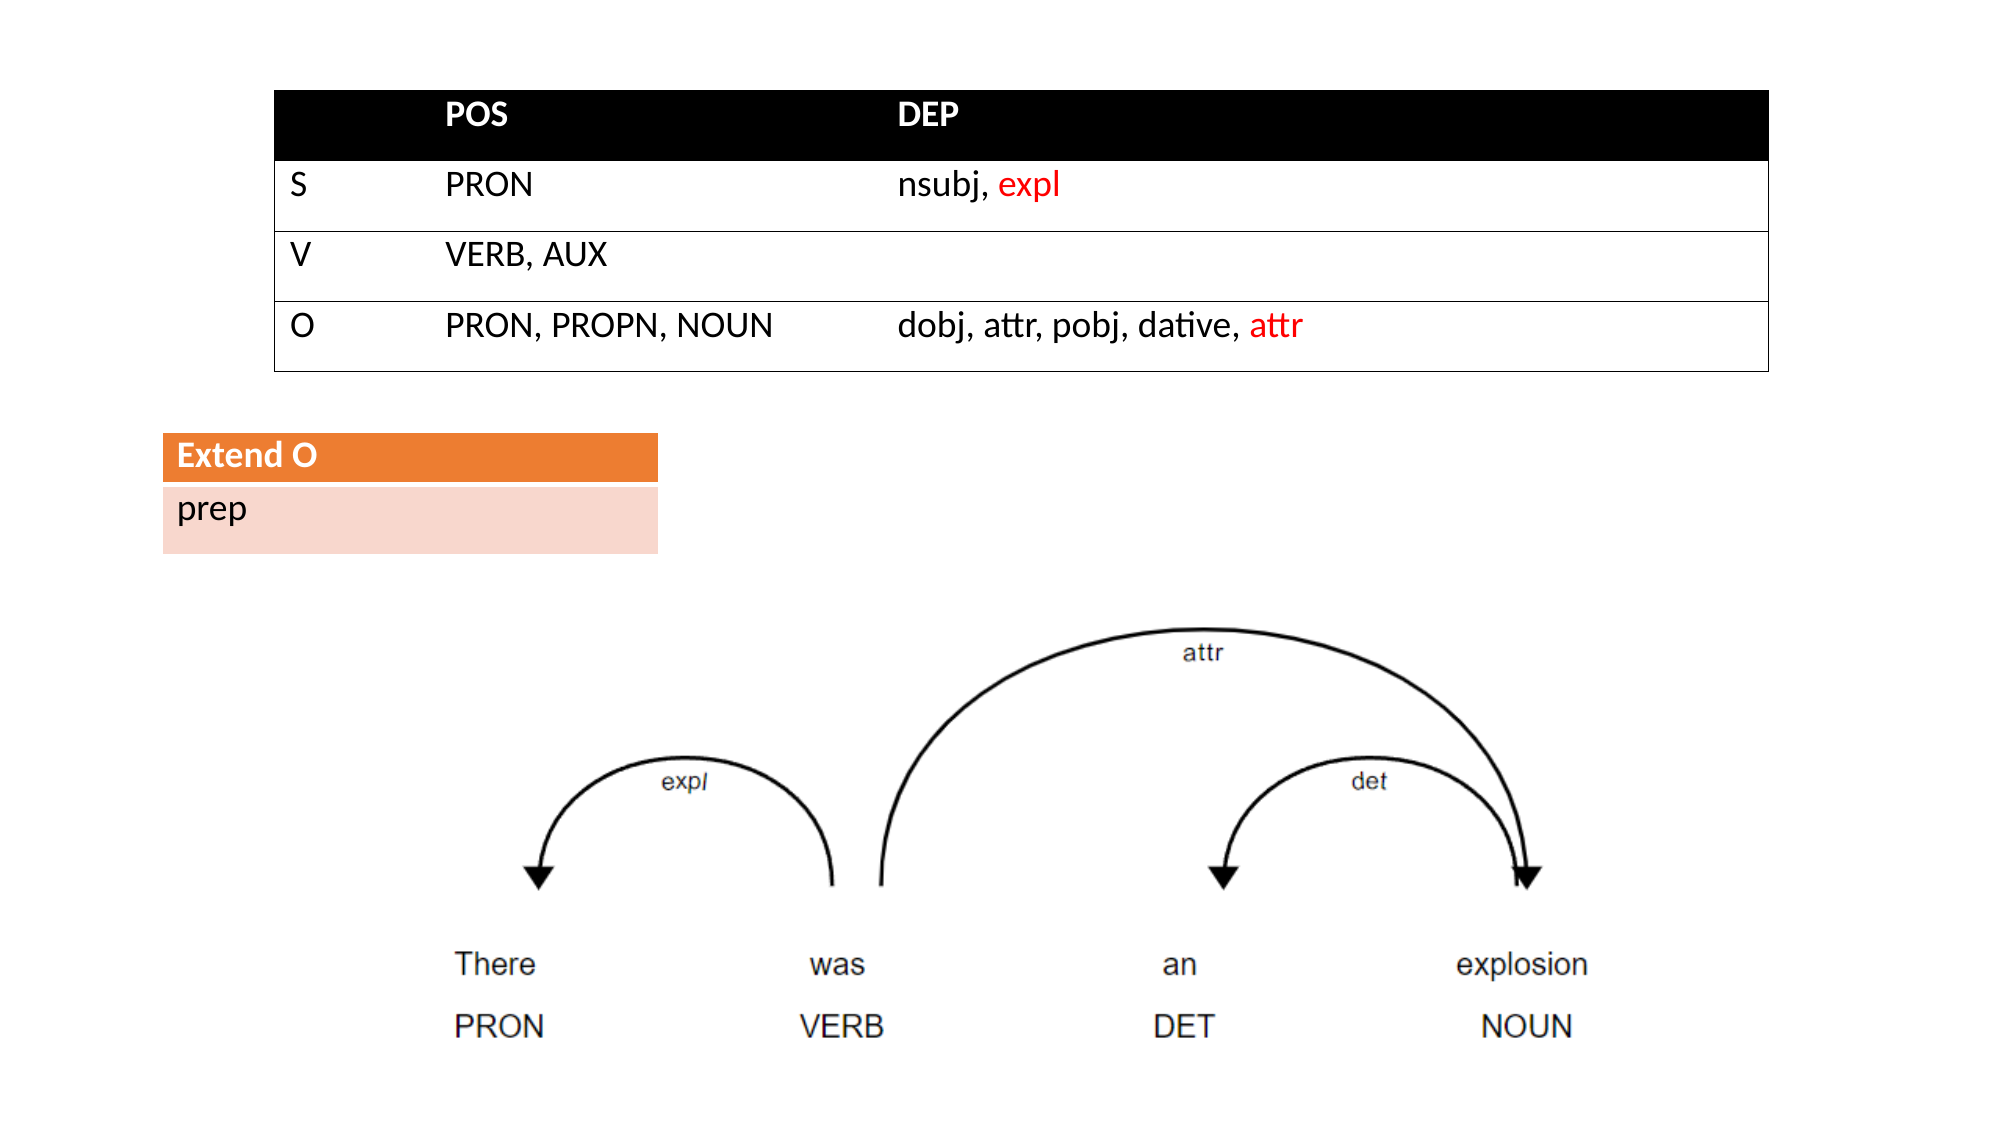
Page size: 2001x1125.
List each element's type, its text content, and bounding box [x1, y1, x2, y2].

table_header DEP [882, 91, 1768, 160]
table_cell PRON, PROPN, NOUN [431, 302, 882, 371]
table_cell VERB, AUX [431, 232, 882, 301]
table_header POS [431, 91, 882, 160]
table_cell nsubj, expl [882, 161, 1768, 231]
table_header [275, 91, 431, 160]
table_cell PRON [431, 161, 882, 231]
table_cell S [275, 161, 431, 231]
table_cell prep [163, 487, 658, 554]
table_cell dobj, attr, pobj, dative, attr [882, 302, 1768, 371]
table_cell O [275, 302, 431, 371]
table_header Extend O [163, 433, 658, 482]
table_cell V [275, 232, 431, 301]
picture [427, 562, 1616, 1077]
table_cell [882, 232, 1768, 301]
